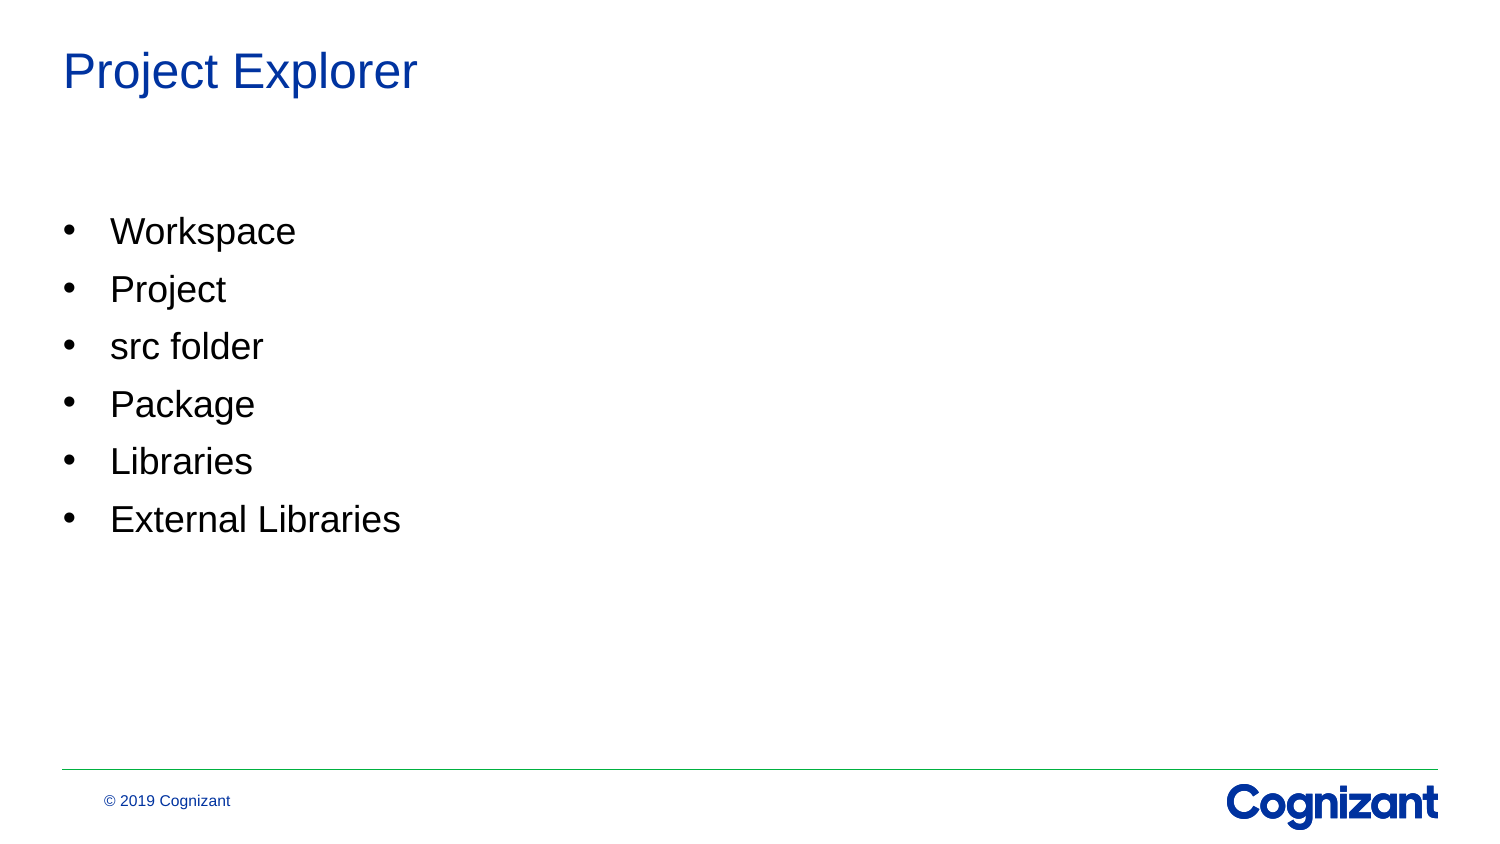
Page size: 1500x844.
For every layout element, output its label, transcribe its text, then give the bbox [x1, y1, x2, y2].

picture [1227, 784, 1438, 830]
title Project Explorer [63, 45, 1439, 176]
list Workspace Project src folder Package Libraries External Libraries [63, 206, 1439, 752]
